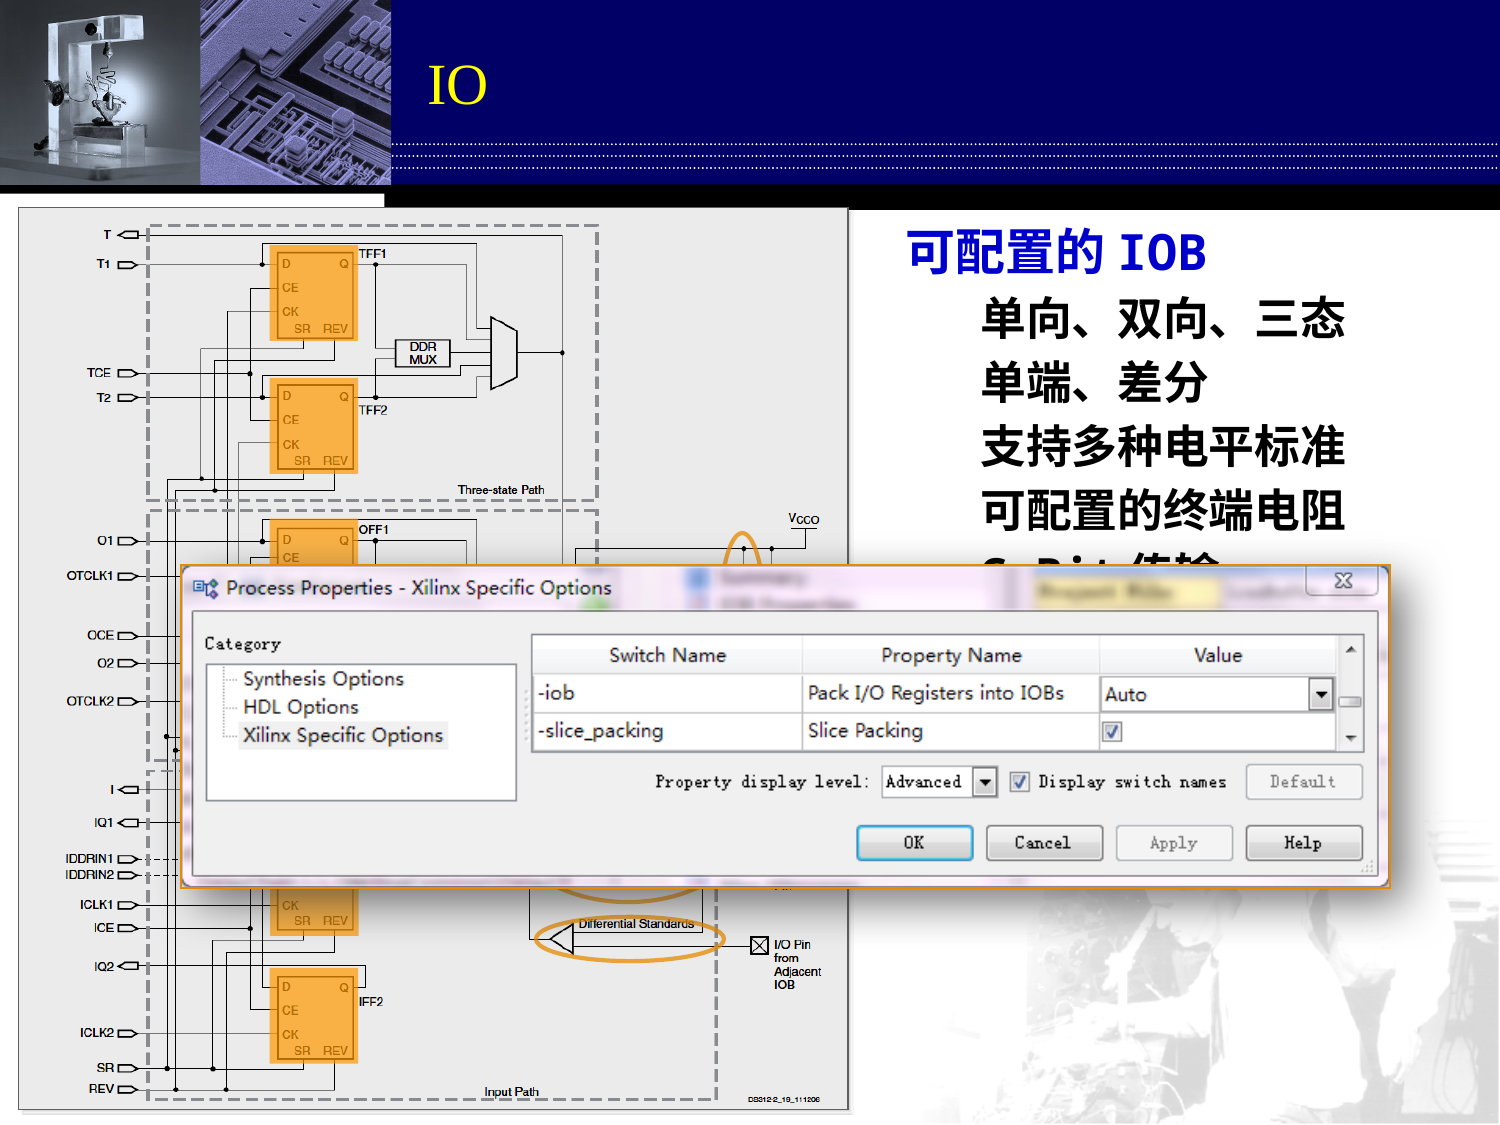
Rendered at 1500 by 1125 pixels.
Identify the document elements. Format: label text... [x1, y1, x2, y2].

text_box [269, 244, 359, 563]
list 可配置的IOB 单向、双向、三态 单端、差分 支持多种电平标准 可配置的终端电阻 G-Bit传输 [889, 212, 1448, 1083]
title IO [412, 37, 1451, 126]
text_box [269, 896, 359, 1064]
picture [18, 207, 1390, 1109]
